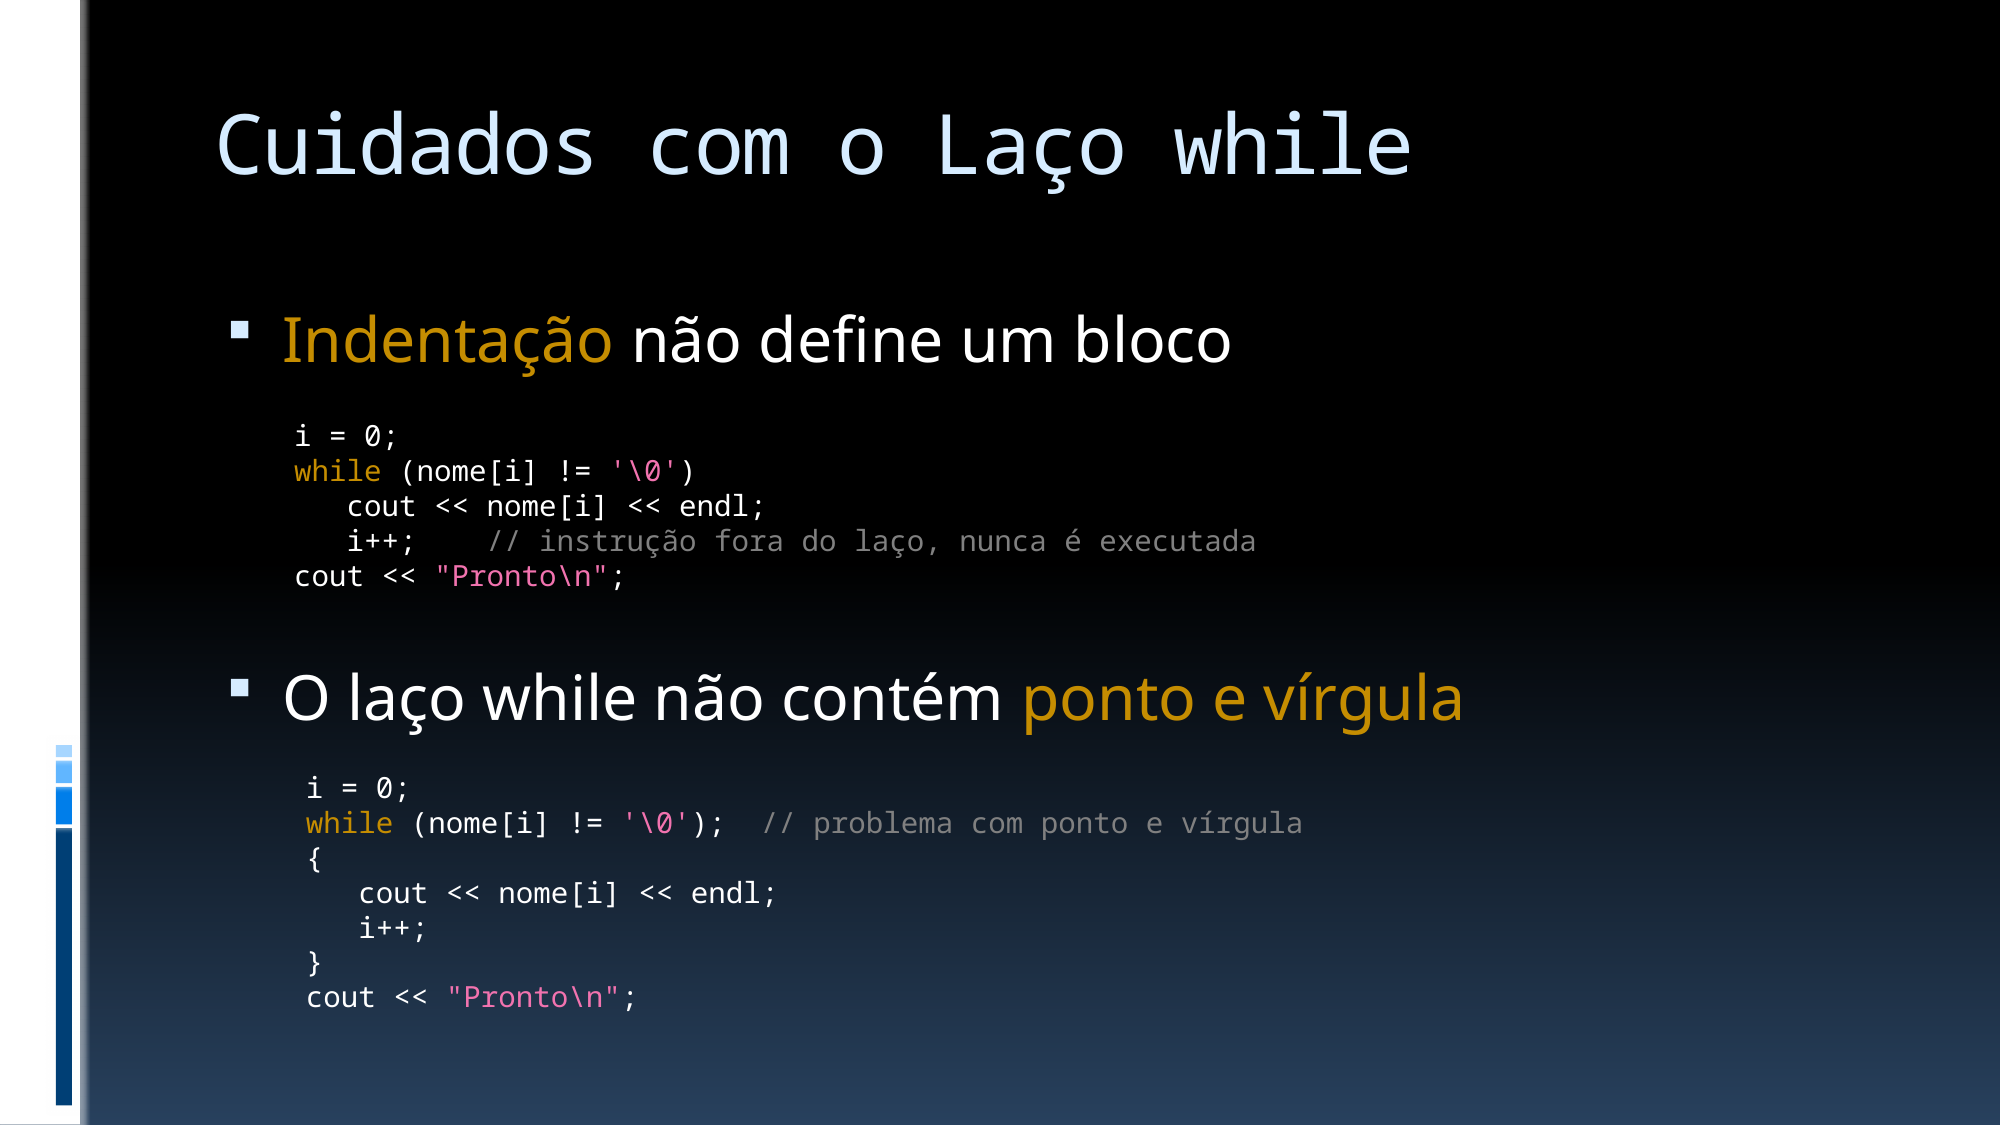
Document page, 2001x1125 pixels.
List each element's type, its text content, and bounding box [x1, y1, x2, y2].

text_box i = 0; while (nome[i] != '\0'); // problema com ponto e vírgula { cout << nome[i] << endl; i++; } cout << "Pronto\n"; [291, 761, 1440, 1022]
text_box i = 0; while (nome[i] != '\0') cout << nome[i] << endl; i++; // instrução fora do laço, nunca é executada cout << "Pronto\n"; [279, 410, 1393, 600]
list Indentação não define um bloco O laço while não contém ponto e vírgula [200, 292, 1900, 1043]
title Cuidados com o Laço while [200, 83, 1900, 234]
